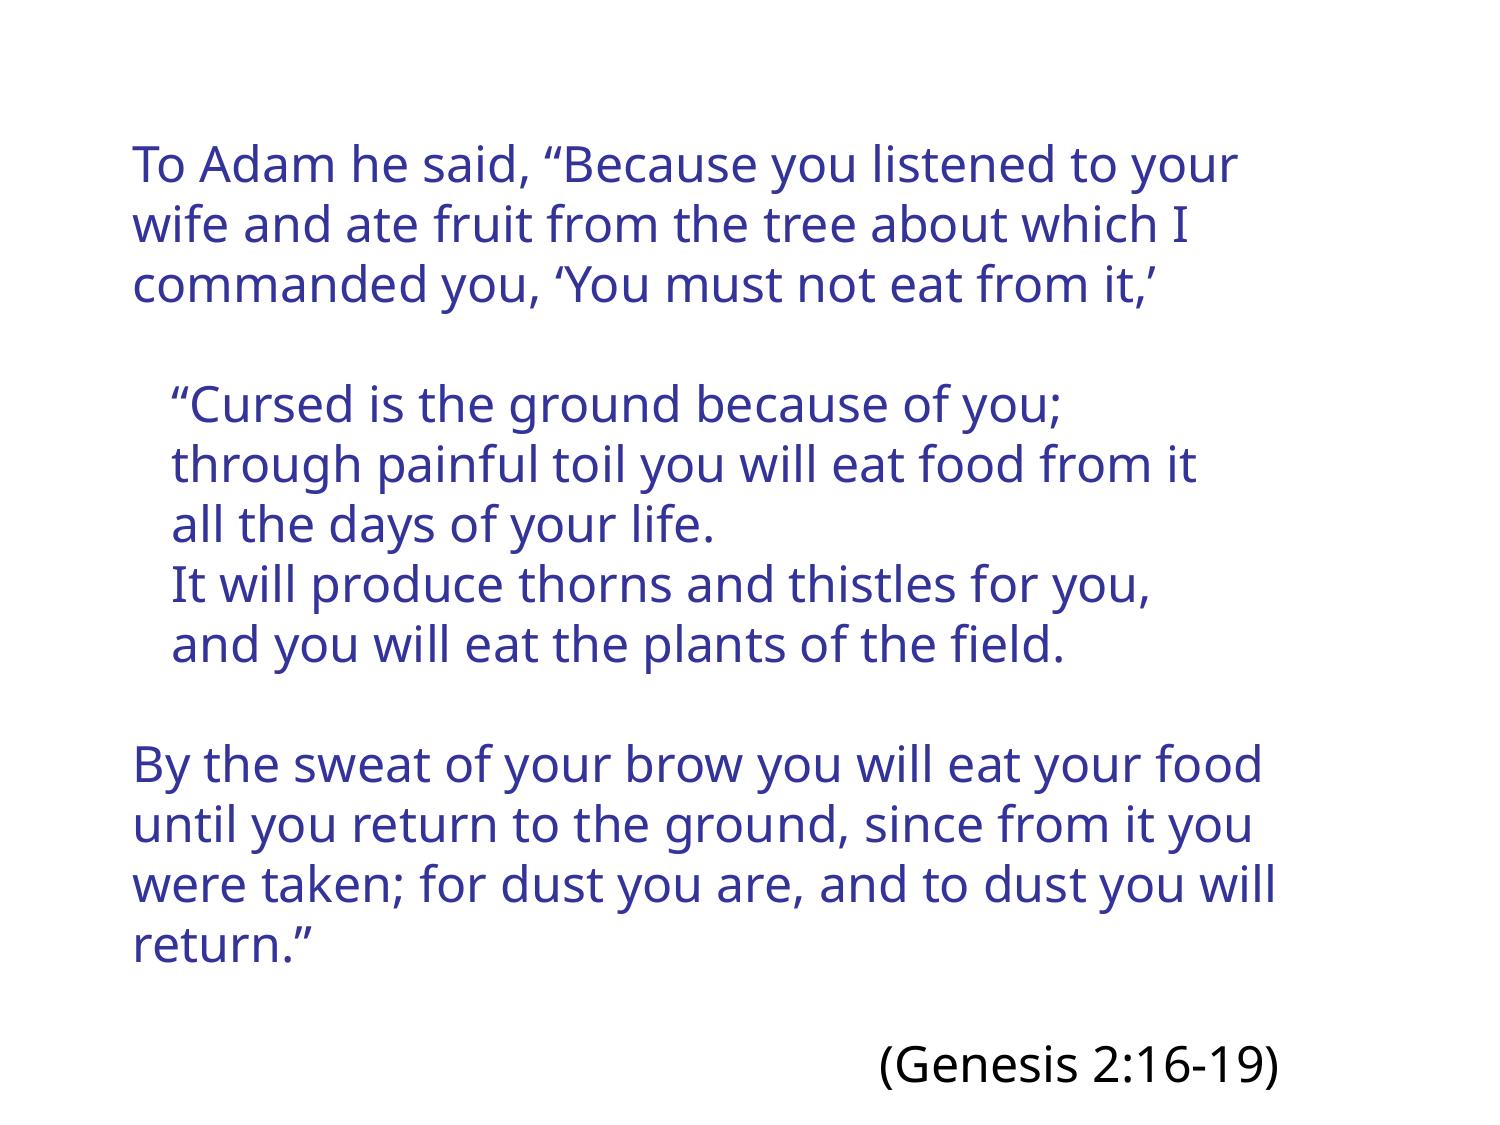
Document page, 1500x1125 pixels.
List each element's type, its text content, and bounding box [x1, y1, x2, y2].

text_box To Adam he said, “Because you listened to your wife and ate fruit from the tree about which I commanded you, ‘You must not eat from it,’ “Cursed is the ground because of you; through painful toil you will eat food from it all the days of your life. It will produce thorns and thistles for you, and you will eat the plants of the field. By the sweat of your brow you will eat your food until you return to the ground, since from it you were taken; for dust you are, and to dust you will return.” (Genesis 2:16-19) [125, 124, 1288, 1100]
